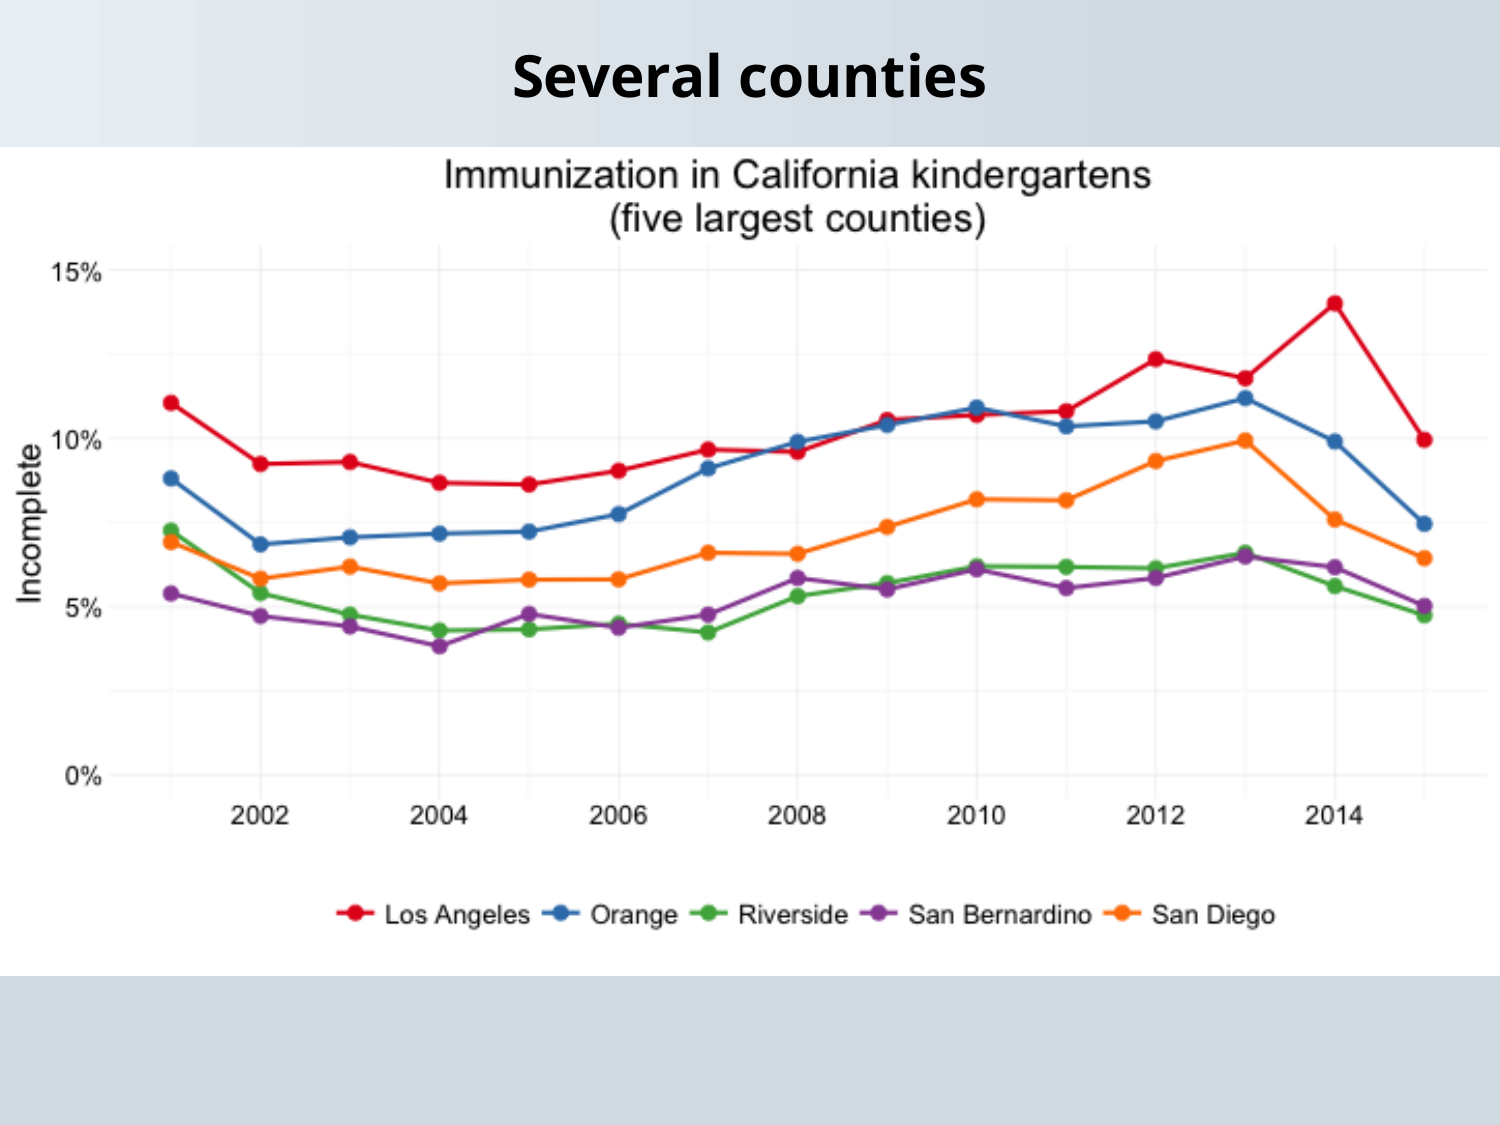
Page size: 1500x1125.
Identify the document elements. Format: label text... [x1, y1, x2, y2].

picture [0, 147, 1500, 976]
text_box Several counties [0, 31, 1500, 117]
